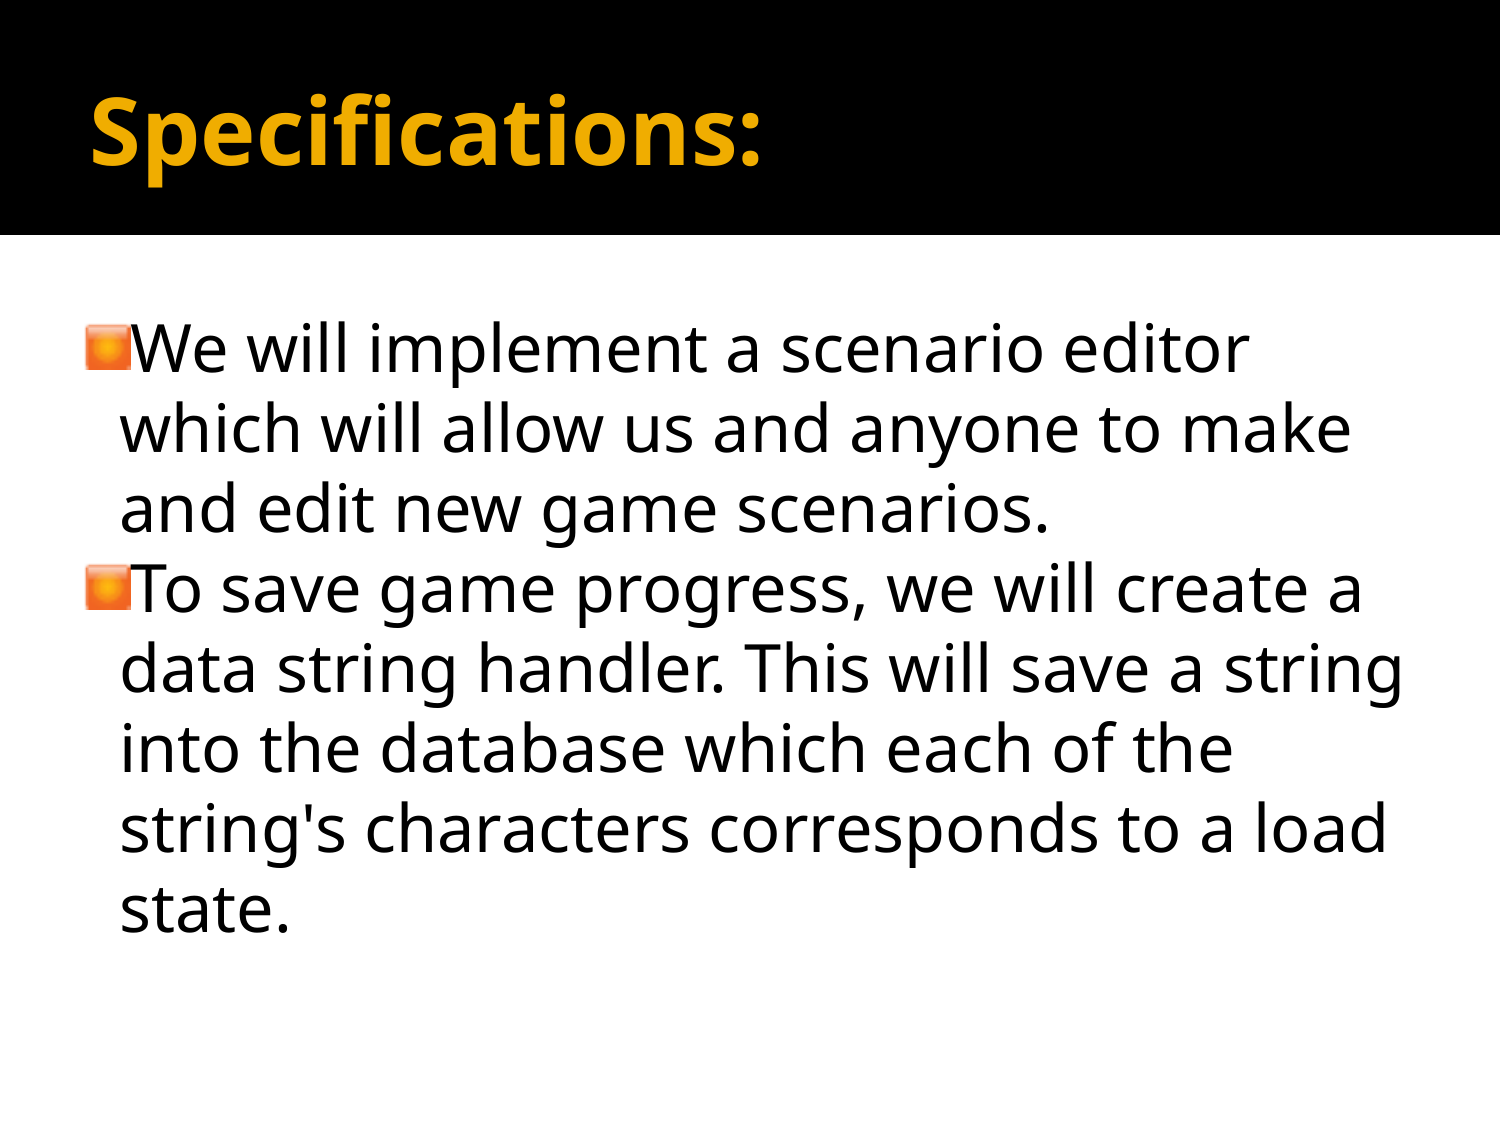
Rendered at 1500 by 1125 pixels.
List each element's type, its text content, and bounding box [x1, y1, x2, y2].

picture [83, 562, 131, 610]
text_box We will implement a scenario editor which will allow us and anyone to make and edit new game scenarios. To save game progress, we will create a data string handler. This will save a string into the database which each of the string's characters corresponds to a load state. [75, 291, 1425, 1050]
picture [83, 322, 131, 370]
text_box Specifications: [75, 25, 1425, 231]
